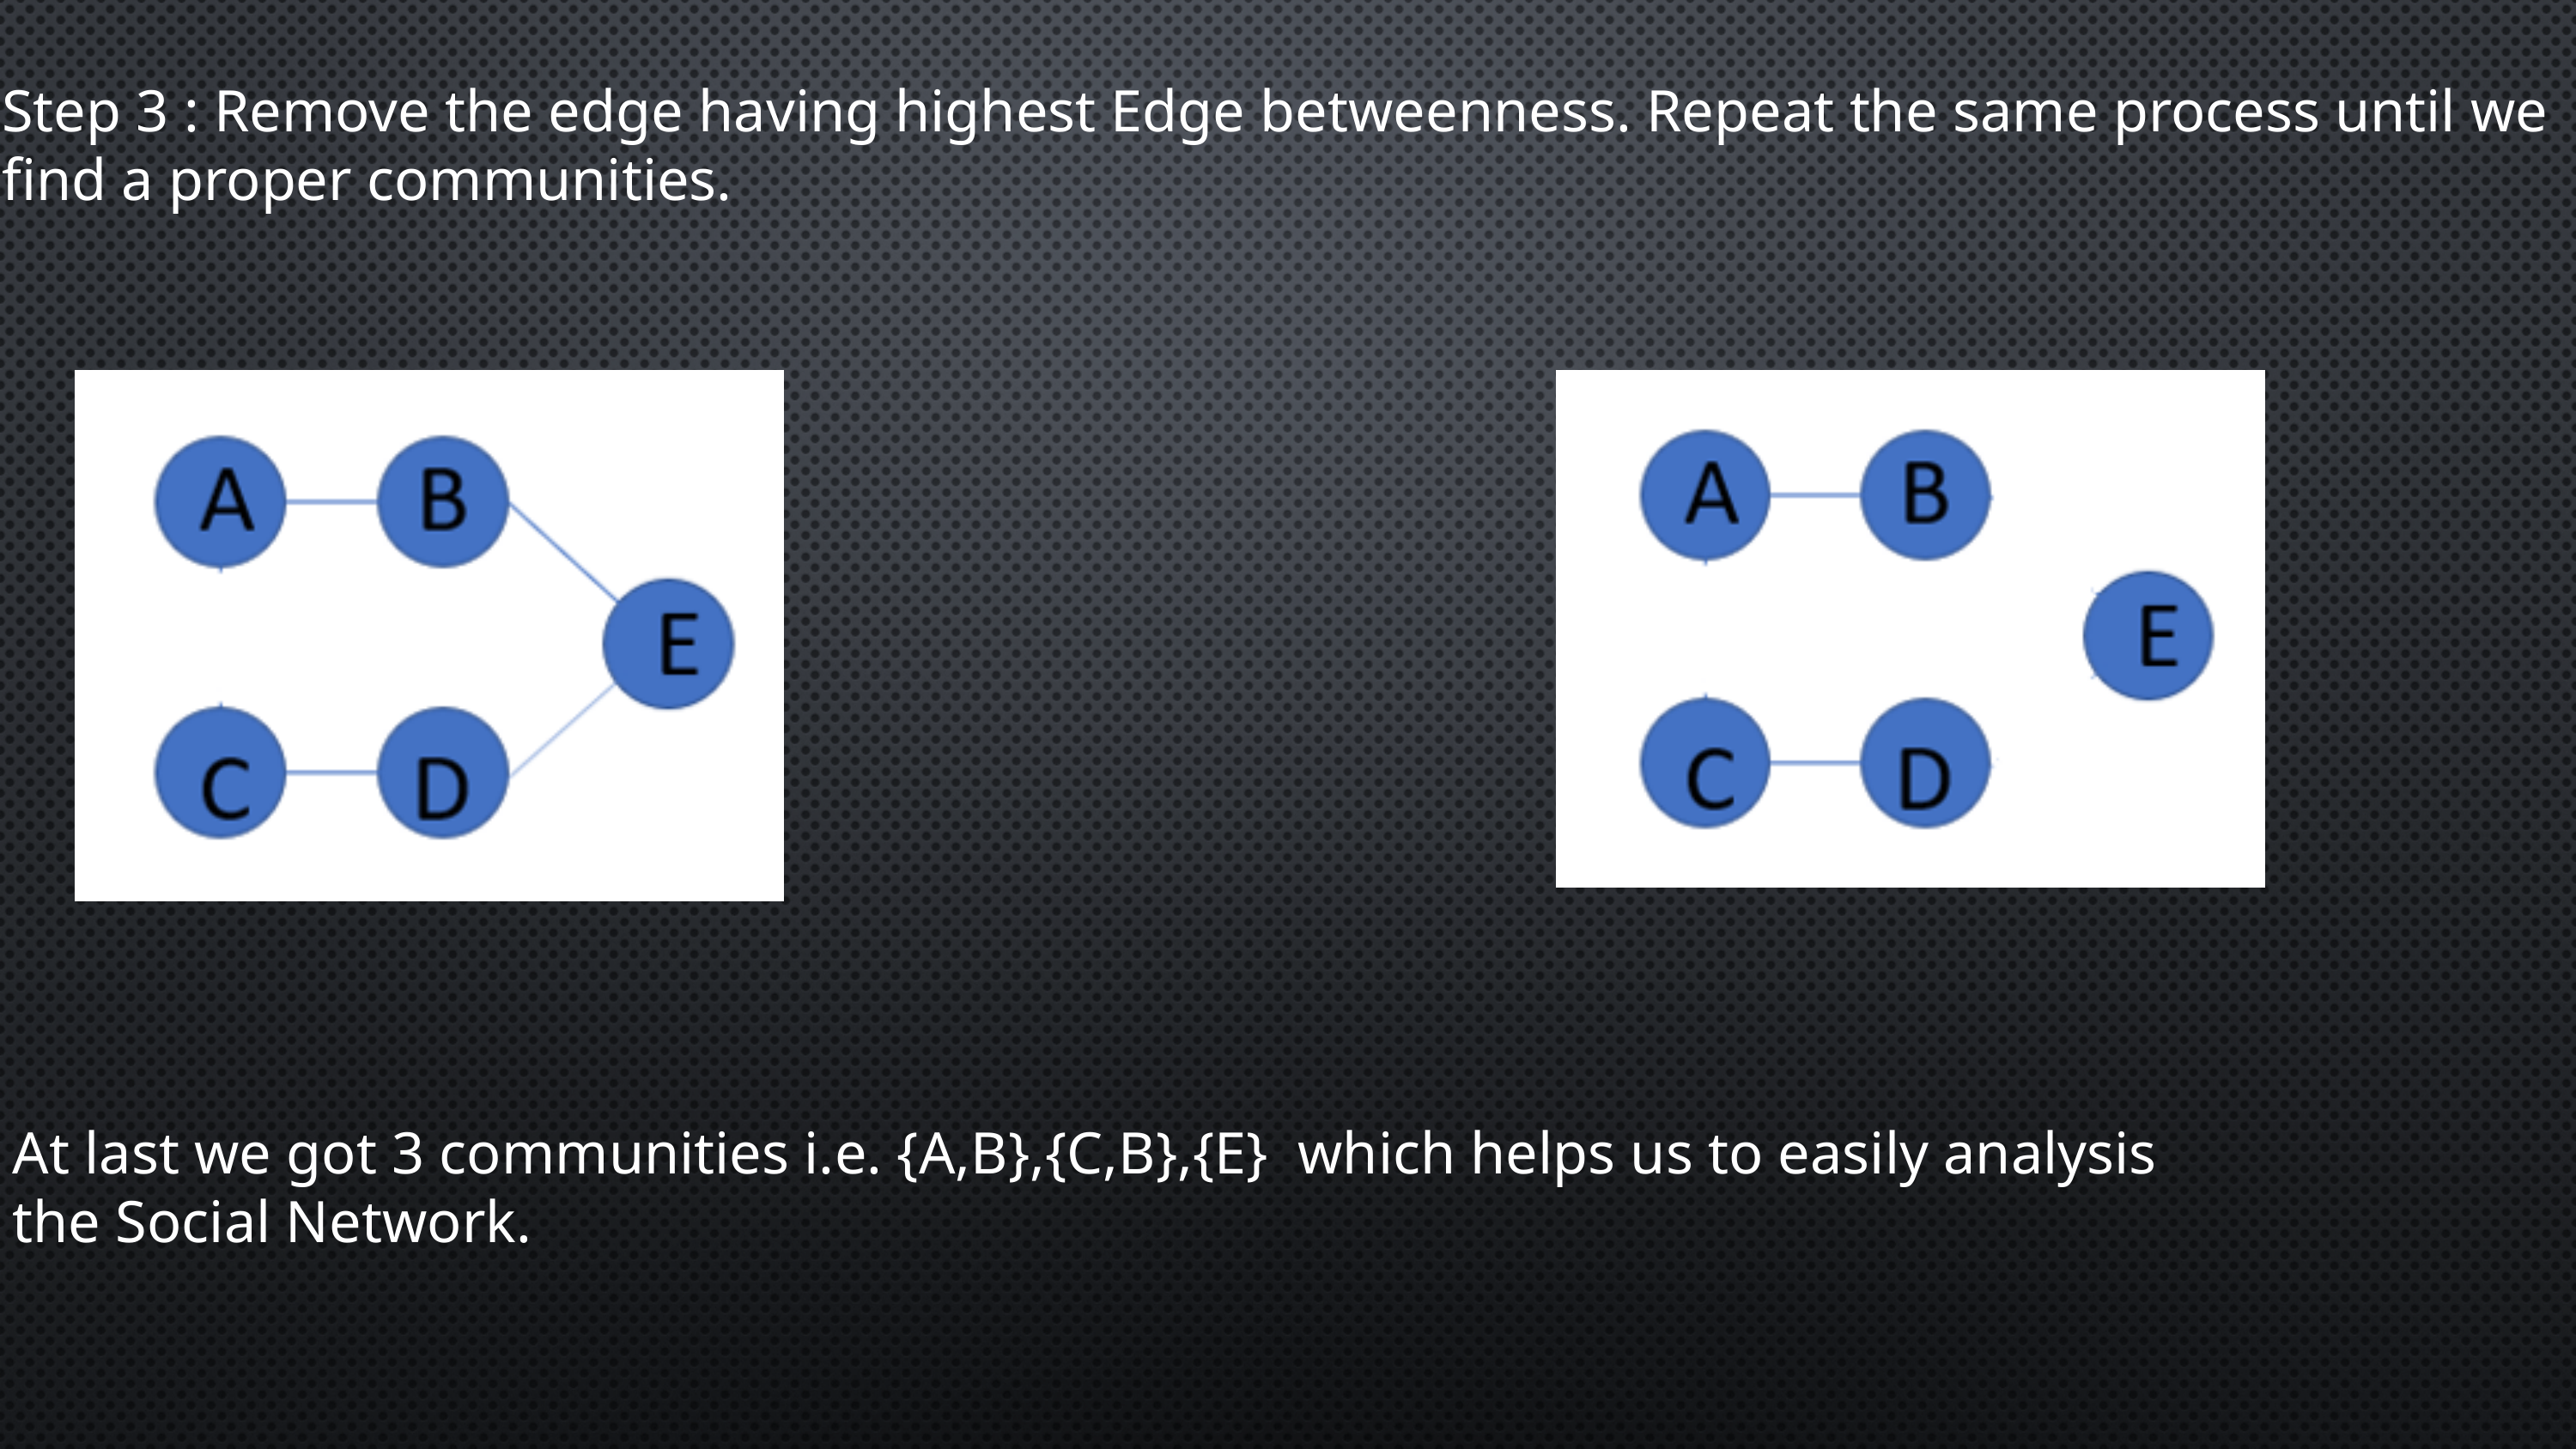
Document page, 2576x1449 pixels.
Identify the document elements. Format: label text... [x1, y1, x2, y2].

text_box At last we got 3 communities i.e. {A,B},{C,B},{E} which helps us to easily analysis the Social Network. [0, 1110, 2265, 1261]
picture [75, 369, 784, 901]
text_box Step 3 : Remove the edge having highest Edge betweenness. Repeat the same process until we find a proper communities. [0, 0, 2576, 219]
picture [1556, 370, 2265, 888]
